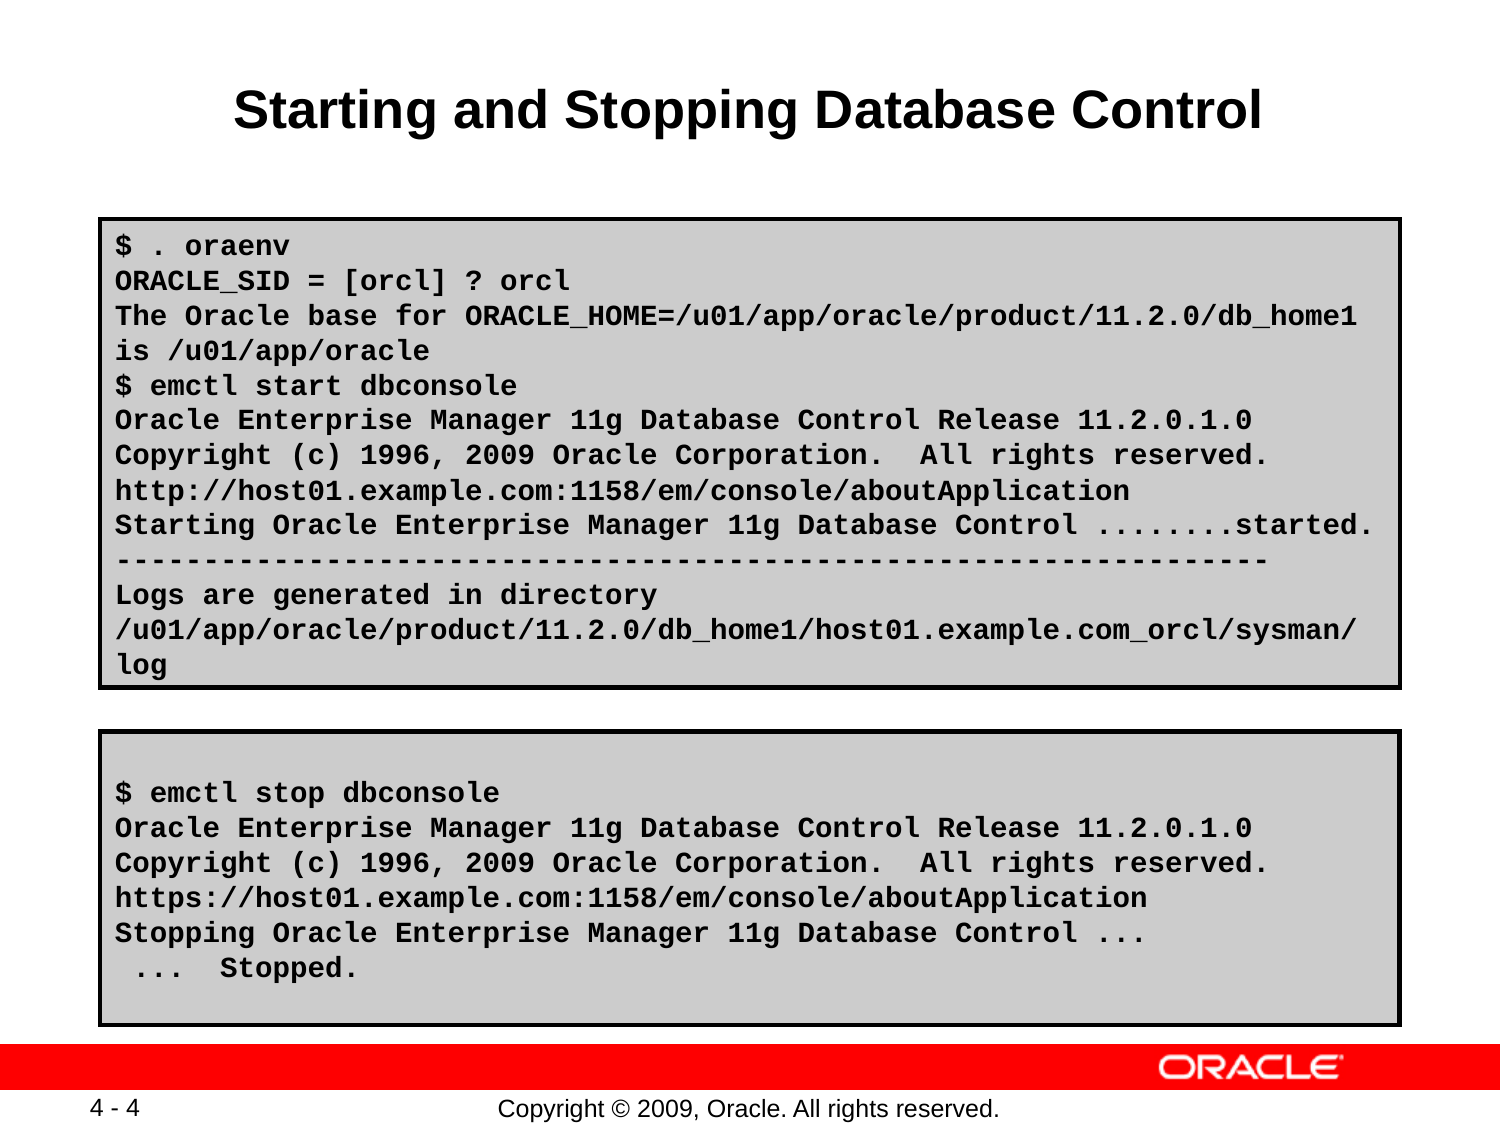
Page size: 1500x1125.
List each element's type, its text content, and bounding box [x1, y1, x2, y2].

text_box $ emctl stop dbconsole Oracle Enterprise Manager 11g Database Control Release 11.2.0.1.0 Copyright (c) 1996, 2009 Oracle Corporation. All rights reserved. https://host01.example.com:1158/em/console/aboutApplication Stopping Oracle Enterprise Manager 11g Database Control ... ... Stopped. [99, 731, 1400, 1025]
text_box $ . oraenv ORACLE_SID = [orcl] ? orcl The Oracle base for ORACLE_HOME=/u01/app/oracle/product/11.2.0/db_home1 is /u01/app/oracle $ emctl start dbconsole Oracle Enterprise Manager 11g Database Control Release 11.2.0.1.0 Copyright (c) 1996, 2009 Oracle Corporation. All rights reserved. http://host01.example.com:1158/em/console/aboutApplication Starting Oracle Enterprise Manager 11g Database Control ........started. ------------------------------------------------------------------ Logs are generated in directory /u01/app/oracle/product/11.2.0/db_home1/host01.example.com_orcl/sysman/ log [99, 219, 1400, 688]
picture [0, 1044, 1500, 1090]
title Starting and Stopping Database Control [99, 71, 1400, 217]
